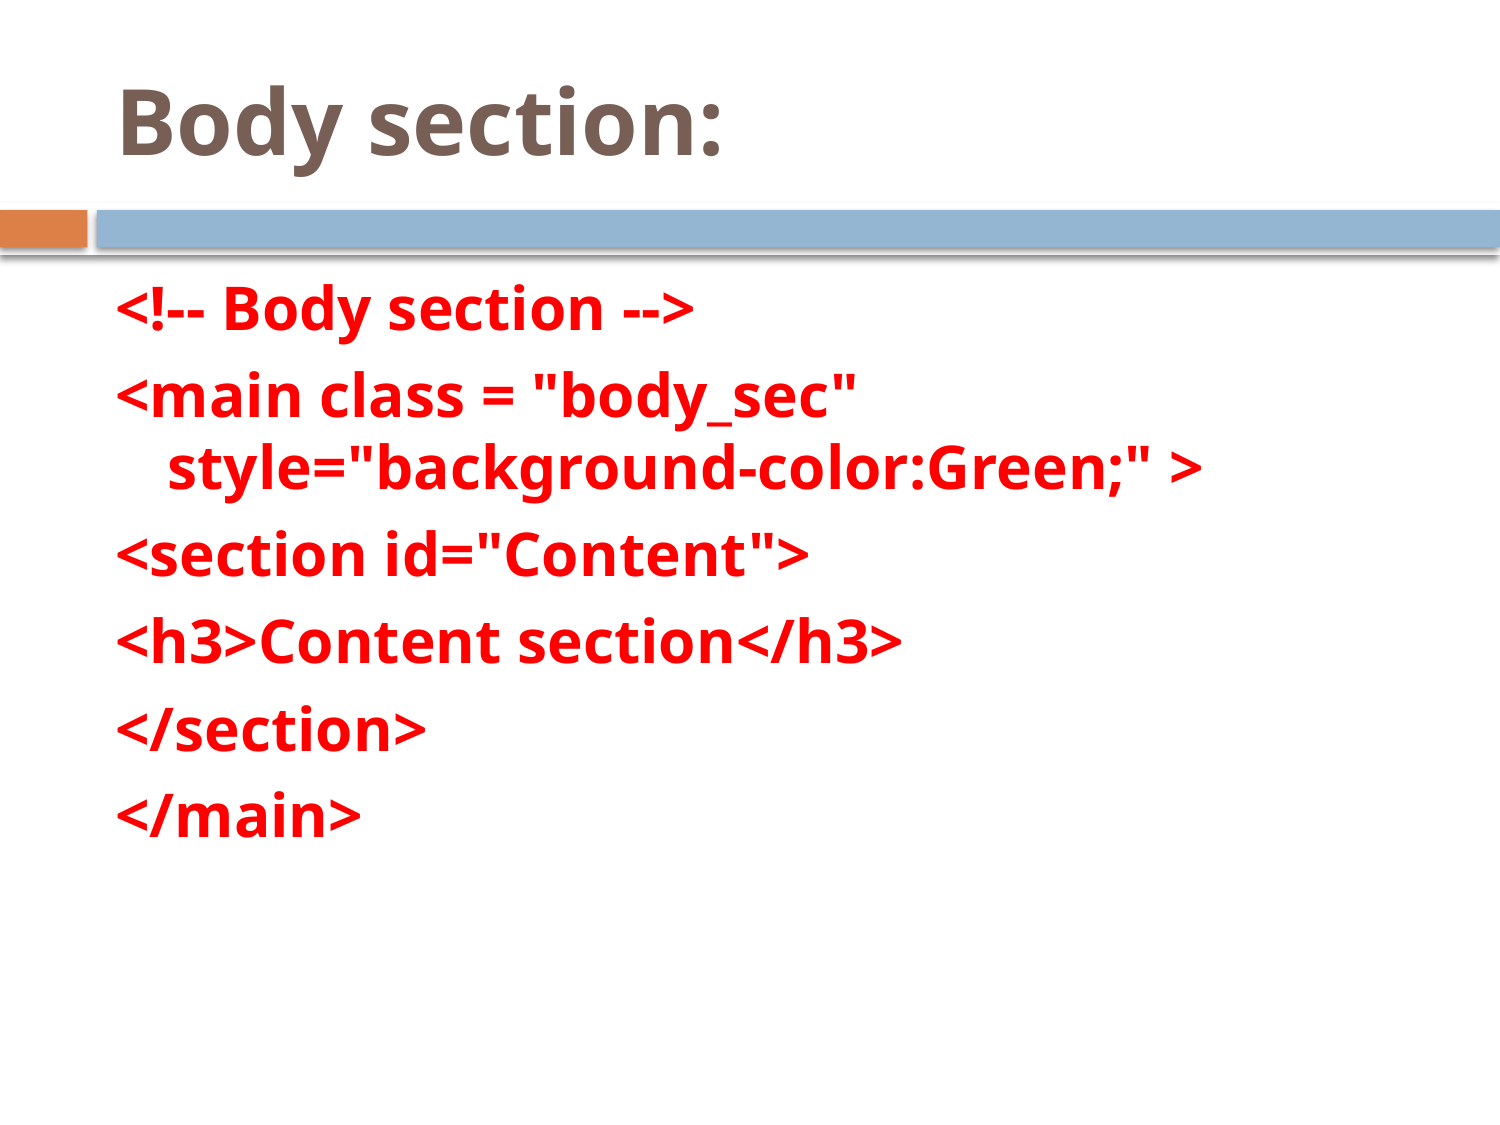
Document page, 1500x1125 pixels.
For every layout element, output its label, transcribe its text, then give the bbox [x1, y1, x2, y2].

list <!-- Body section --> <main class = "body_sec" style="background-color:Green;" > <section id="Content"> <h3>Content section</h3> </section> </main> [100, 262, 1438, 1000]
title Body section: [100, 37, 1438, 200]
